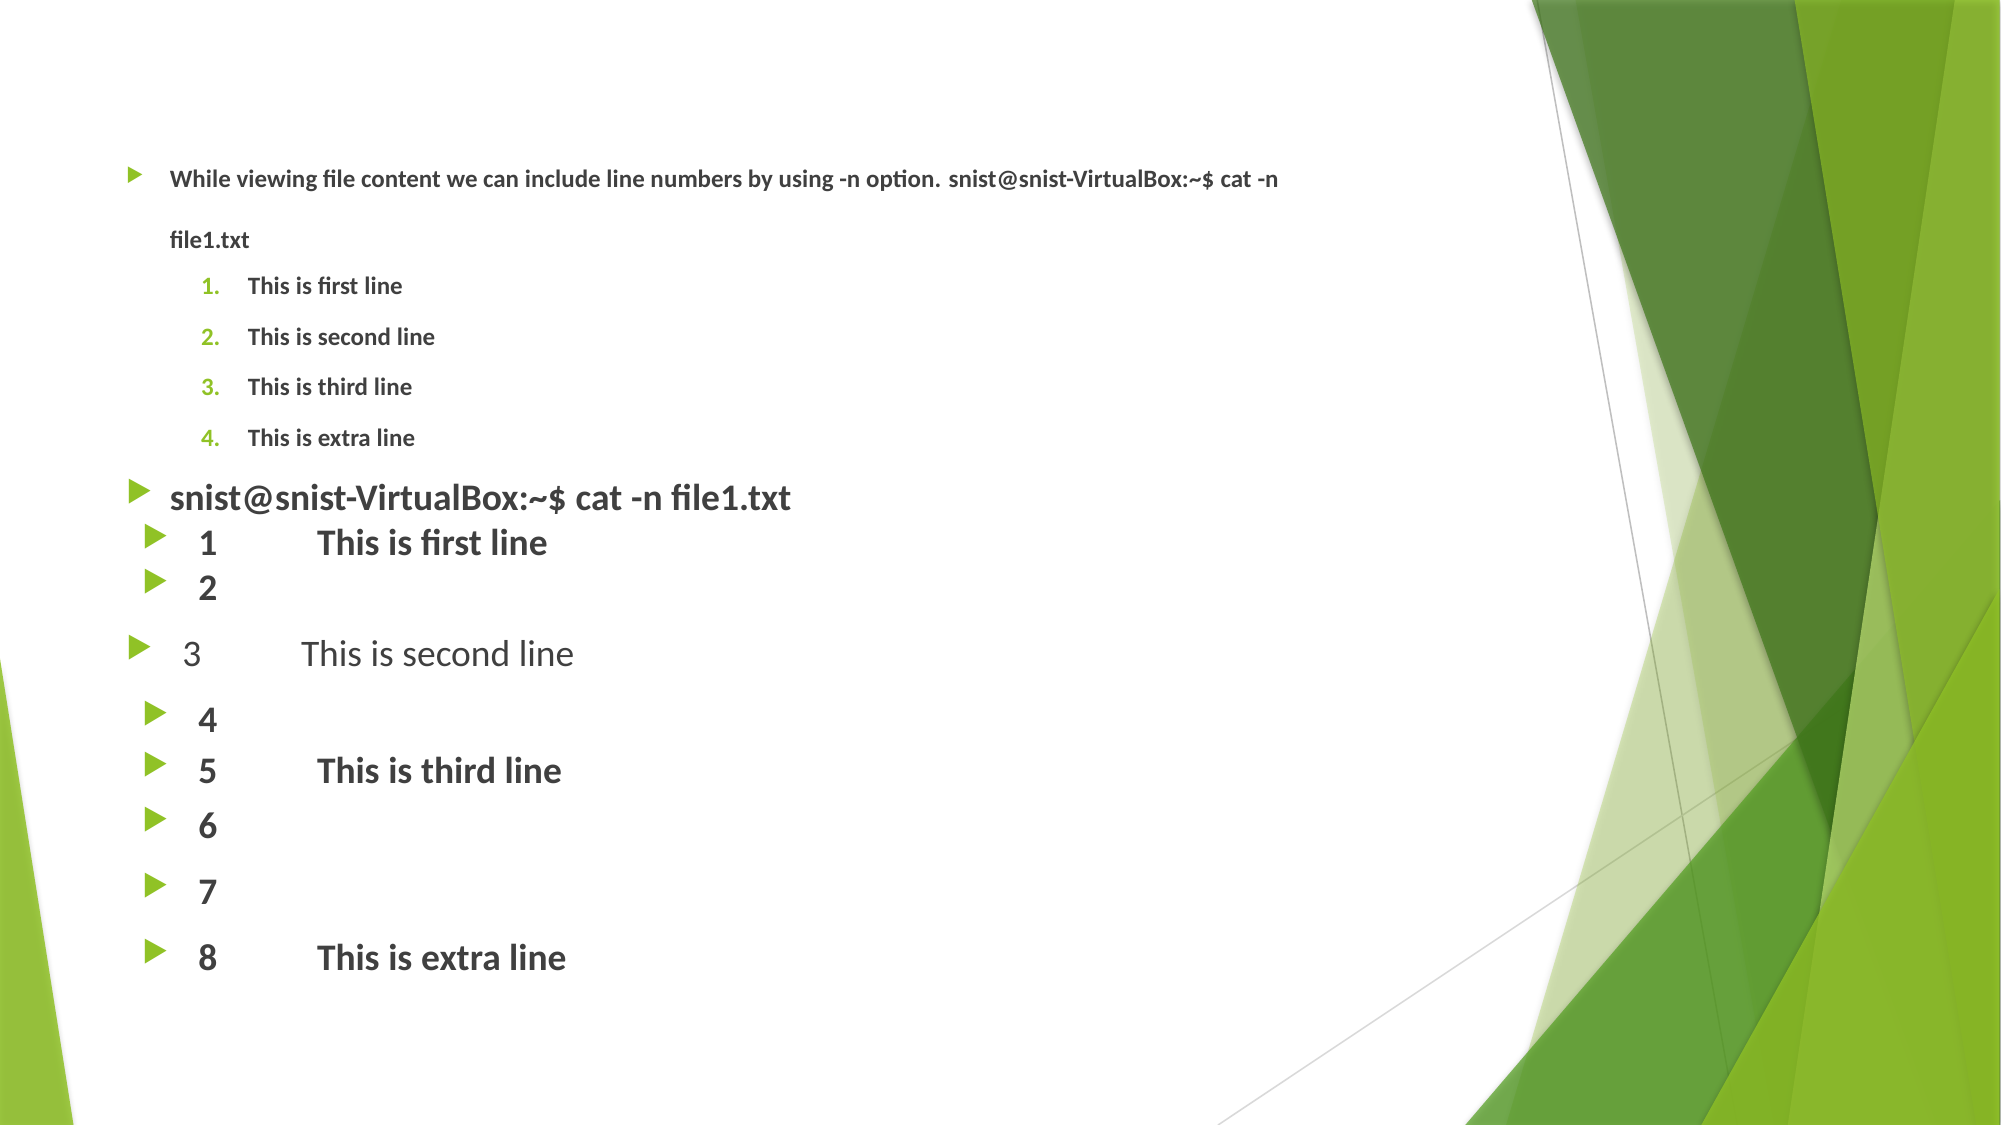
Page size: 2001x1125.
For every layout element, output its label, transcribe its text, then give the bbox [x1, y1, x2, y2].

list While viewing file content we can include line numbers by using -n option. snist@snist-VirtualBox:~$ cat -n file1.txt This is first line This is second line This is third line This is extra line snist@snist-VirtualBox:~$ cat -n file1.txt 1 This is first line 2 3 This is second line 4 5 This is third line 6 7 8 This is extra line [111, 123, 1522, 991]
